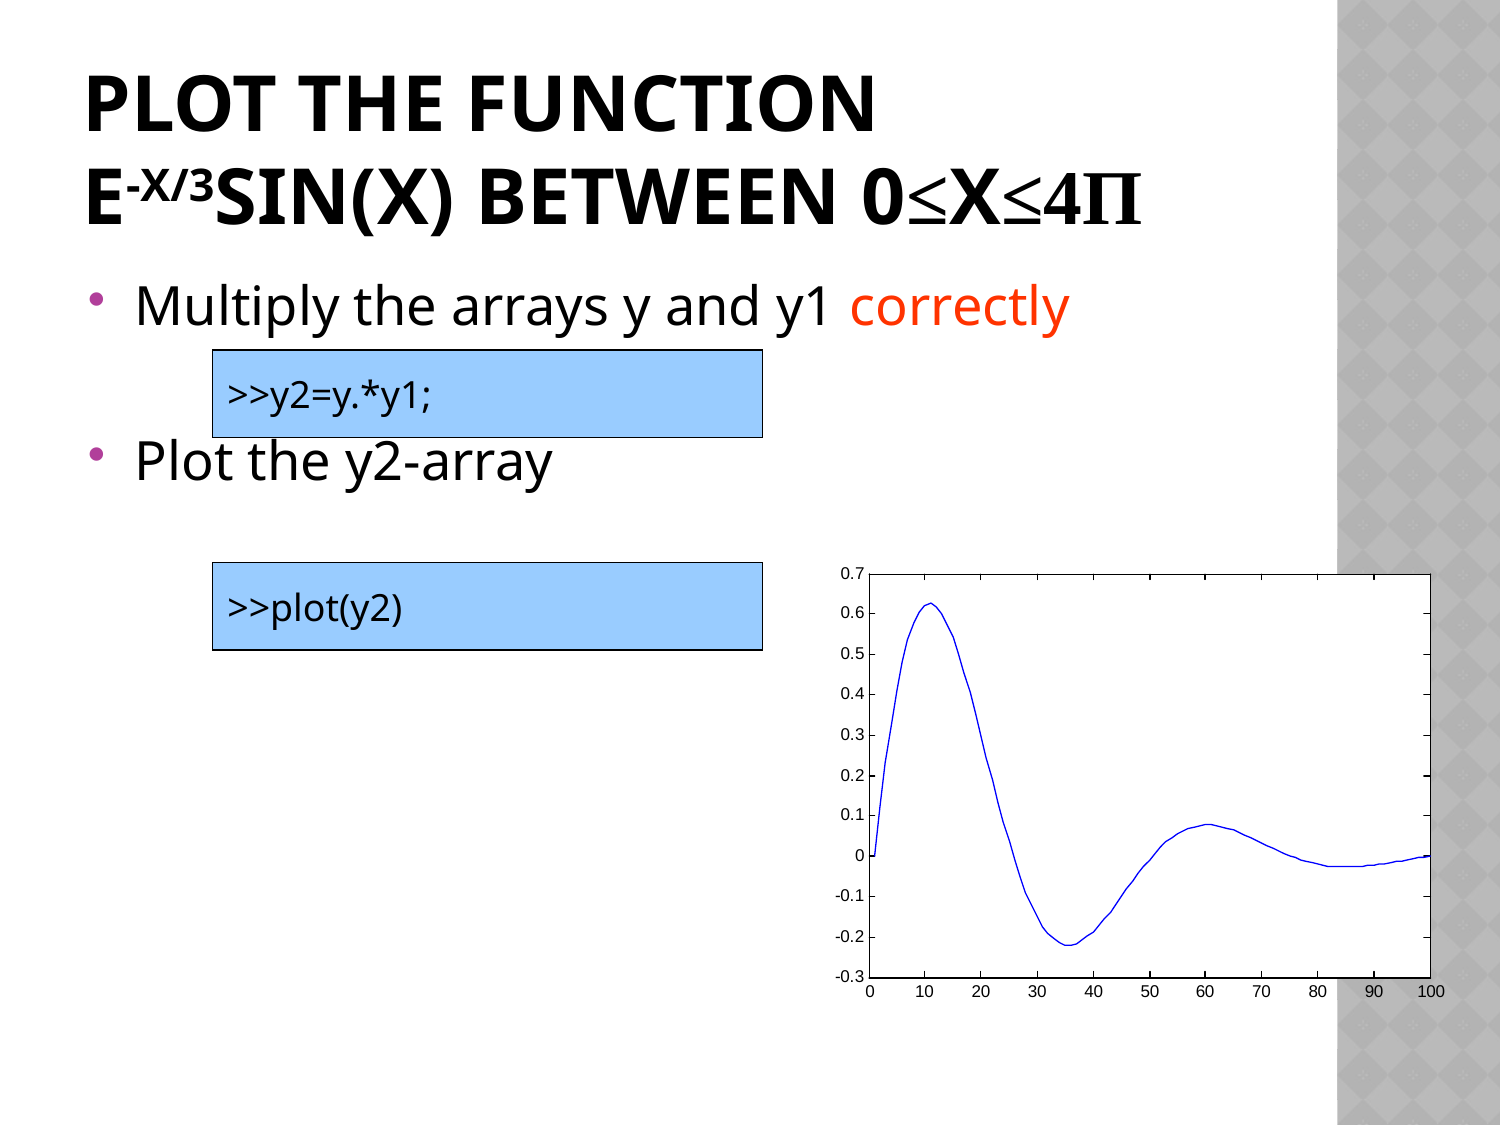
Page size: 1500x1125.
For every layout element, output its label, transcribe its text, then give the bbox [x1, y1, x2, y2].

text_box >>plot(y2) [212, 562, 763, 650]
title Plot the function e-x/3sin(x) between 0≤x≤4π [75, 52, 1263, 240]
picture [774, 537, 1500, 1033]
text_box >>y2=y.*y1; [212, 349, 763, 438]
list Multiply the arrays y and y1 correctly Plot the y2-array [75, 264, 1263, 1059]
